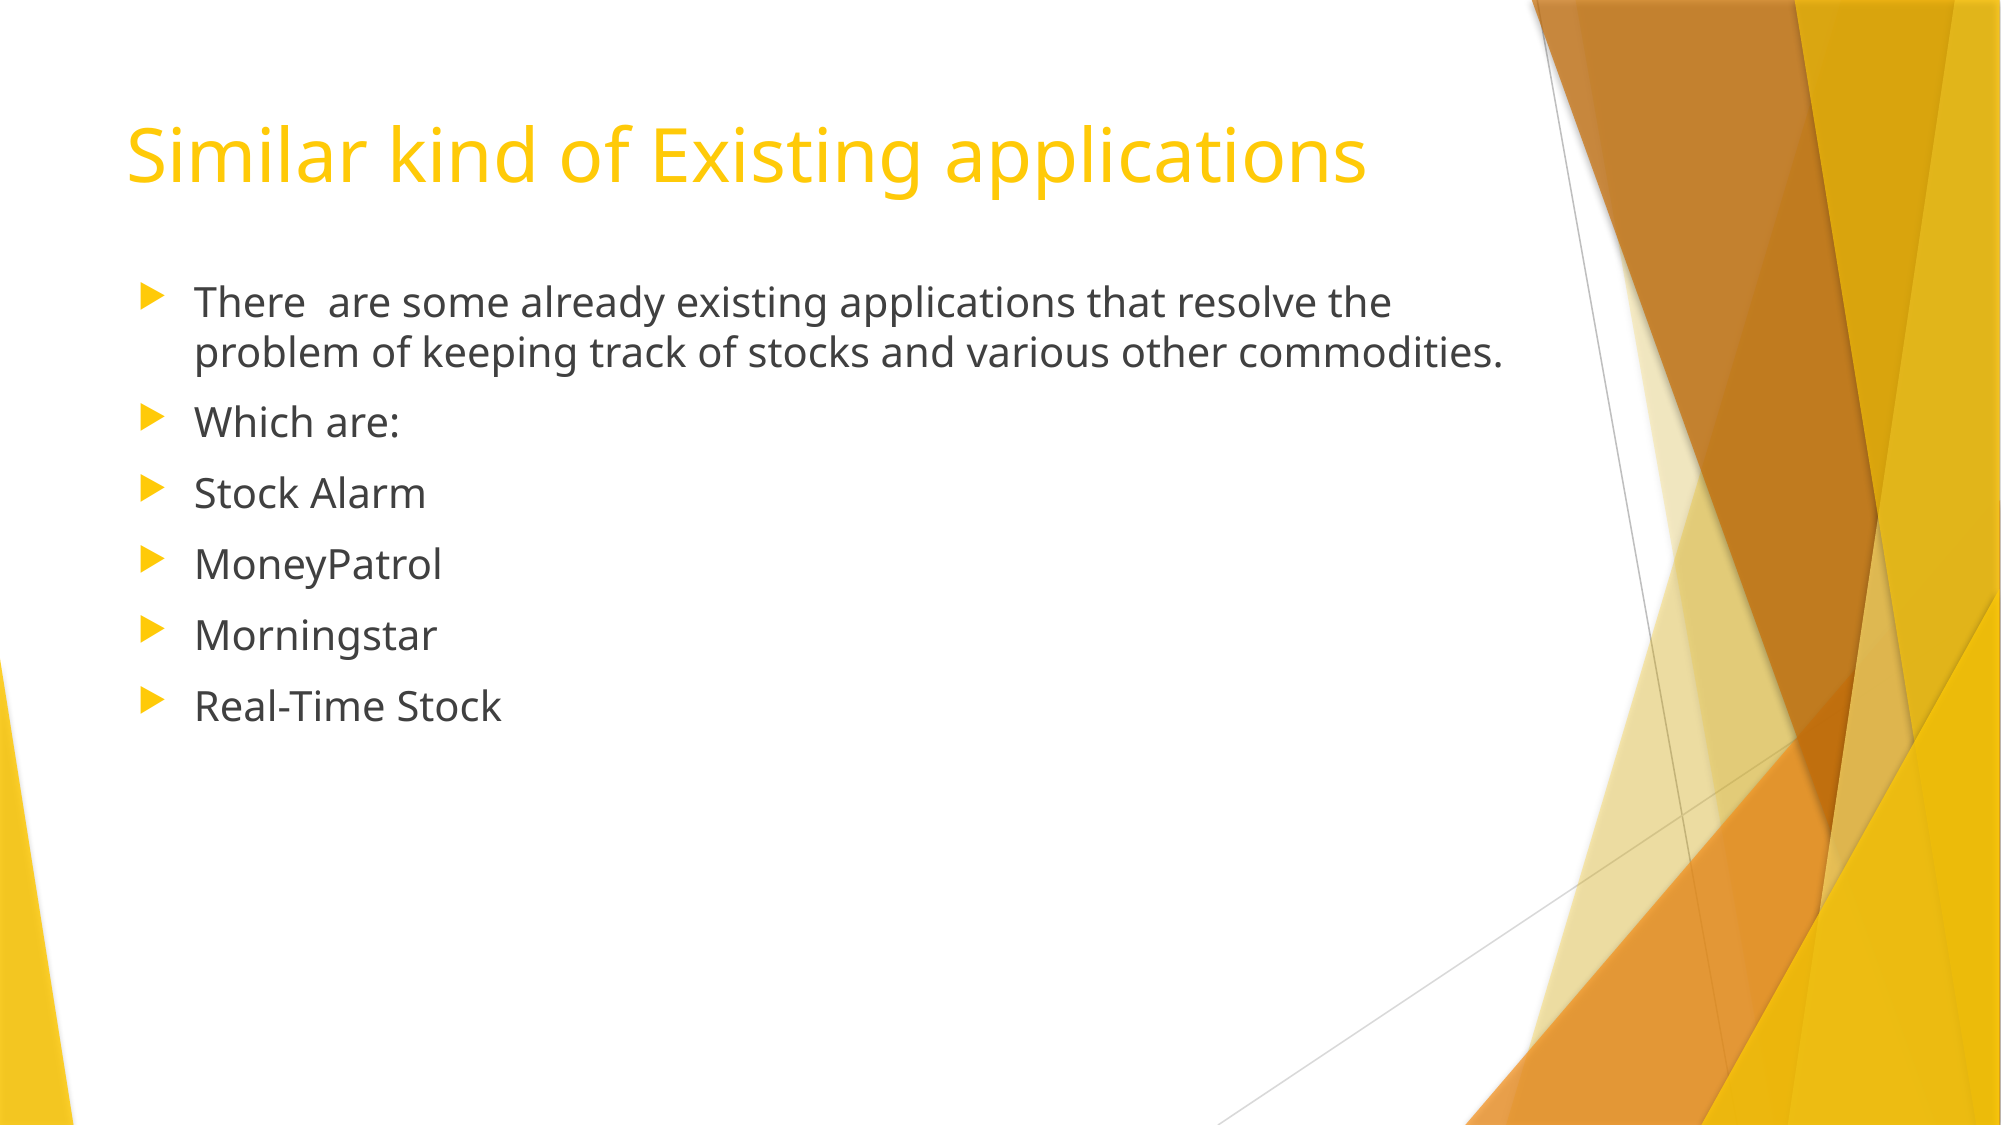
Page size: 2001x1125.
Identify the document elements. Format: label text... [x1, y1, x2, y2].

list There are some already existing applications that resolve the problem of keeping track of stocks and various other commodities. Which are: Stock Alarm MoneyPatrol Morningstar Real-Time Stock [122, 267, 1533, 905]
title Similar kind of Existing applications [111, 99, 1522, 317]
